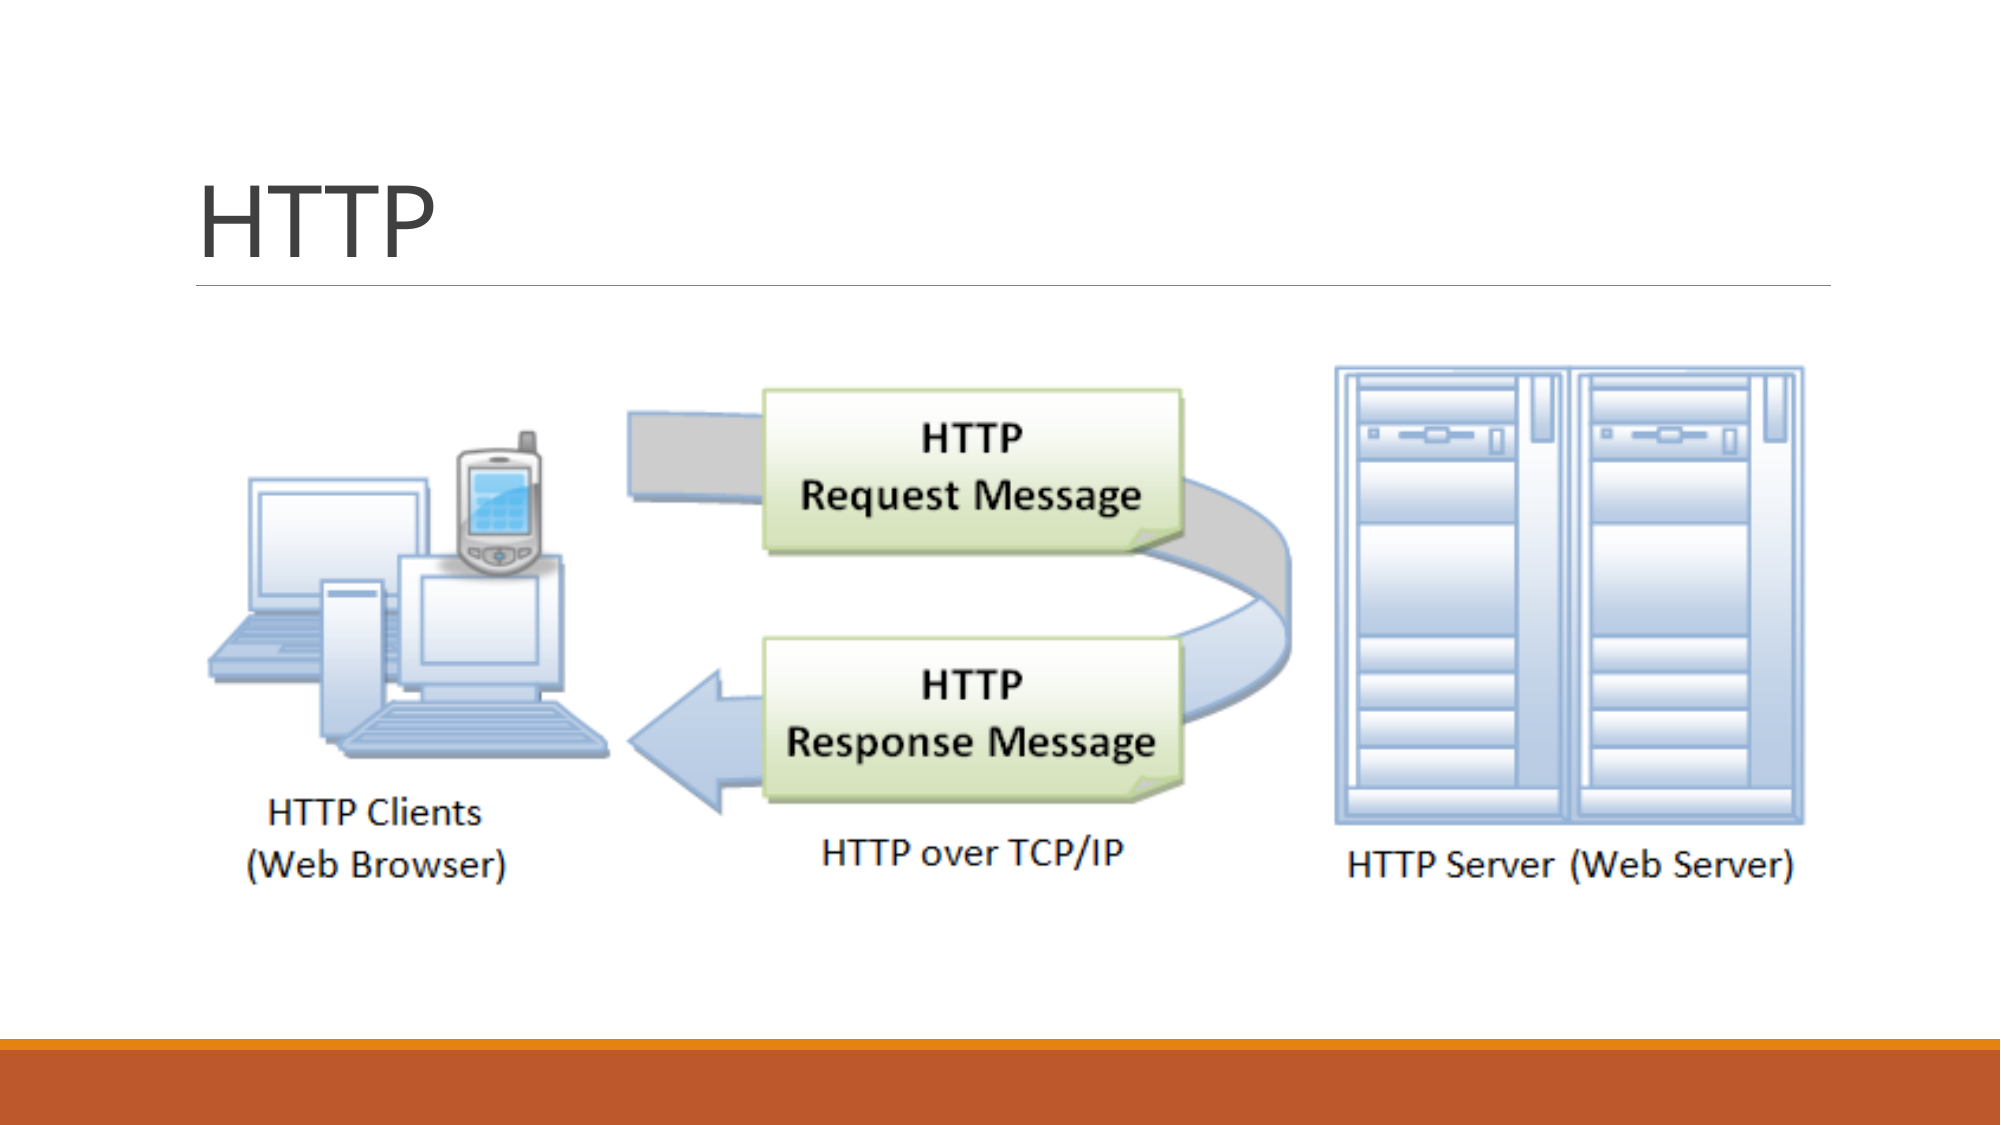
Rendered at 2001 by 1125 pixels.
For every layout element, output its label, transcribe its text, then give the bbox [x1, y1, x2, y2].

title HTTP [180, 47, 1830, 285]
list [179, 349, 1831, 917]
